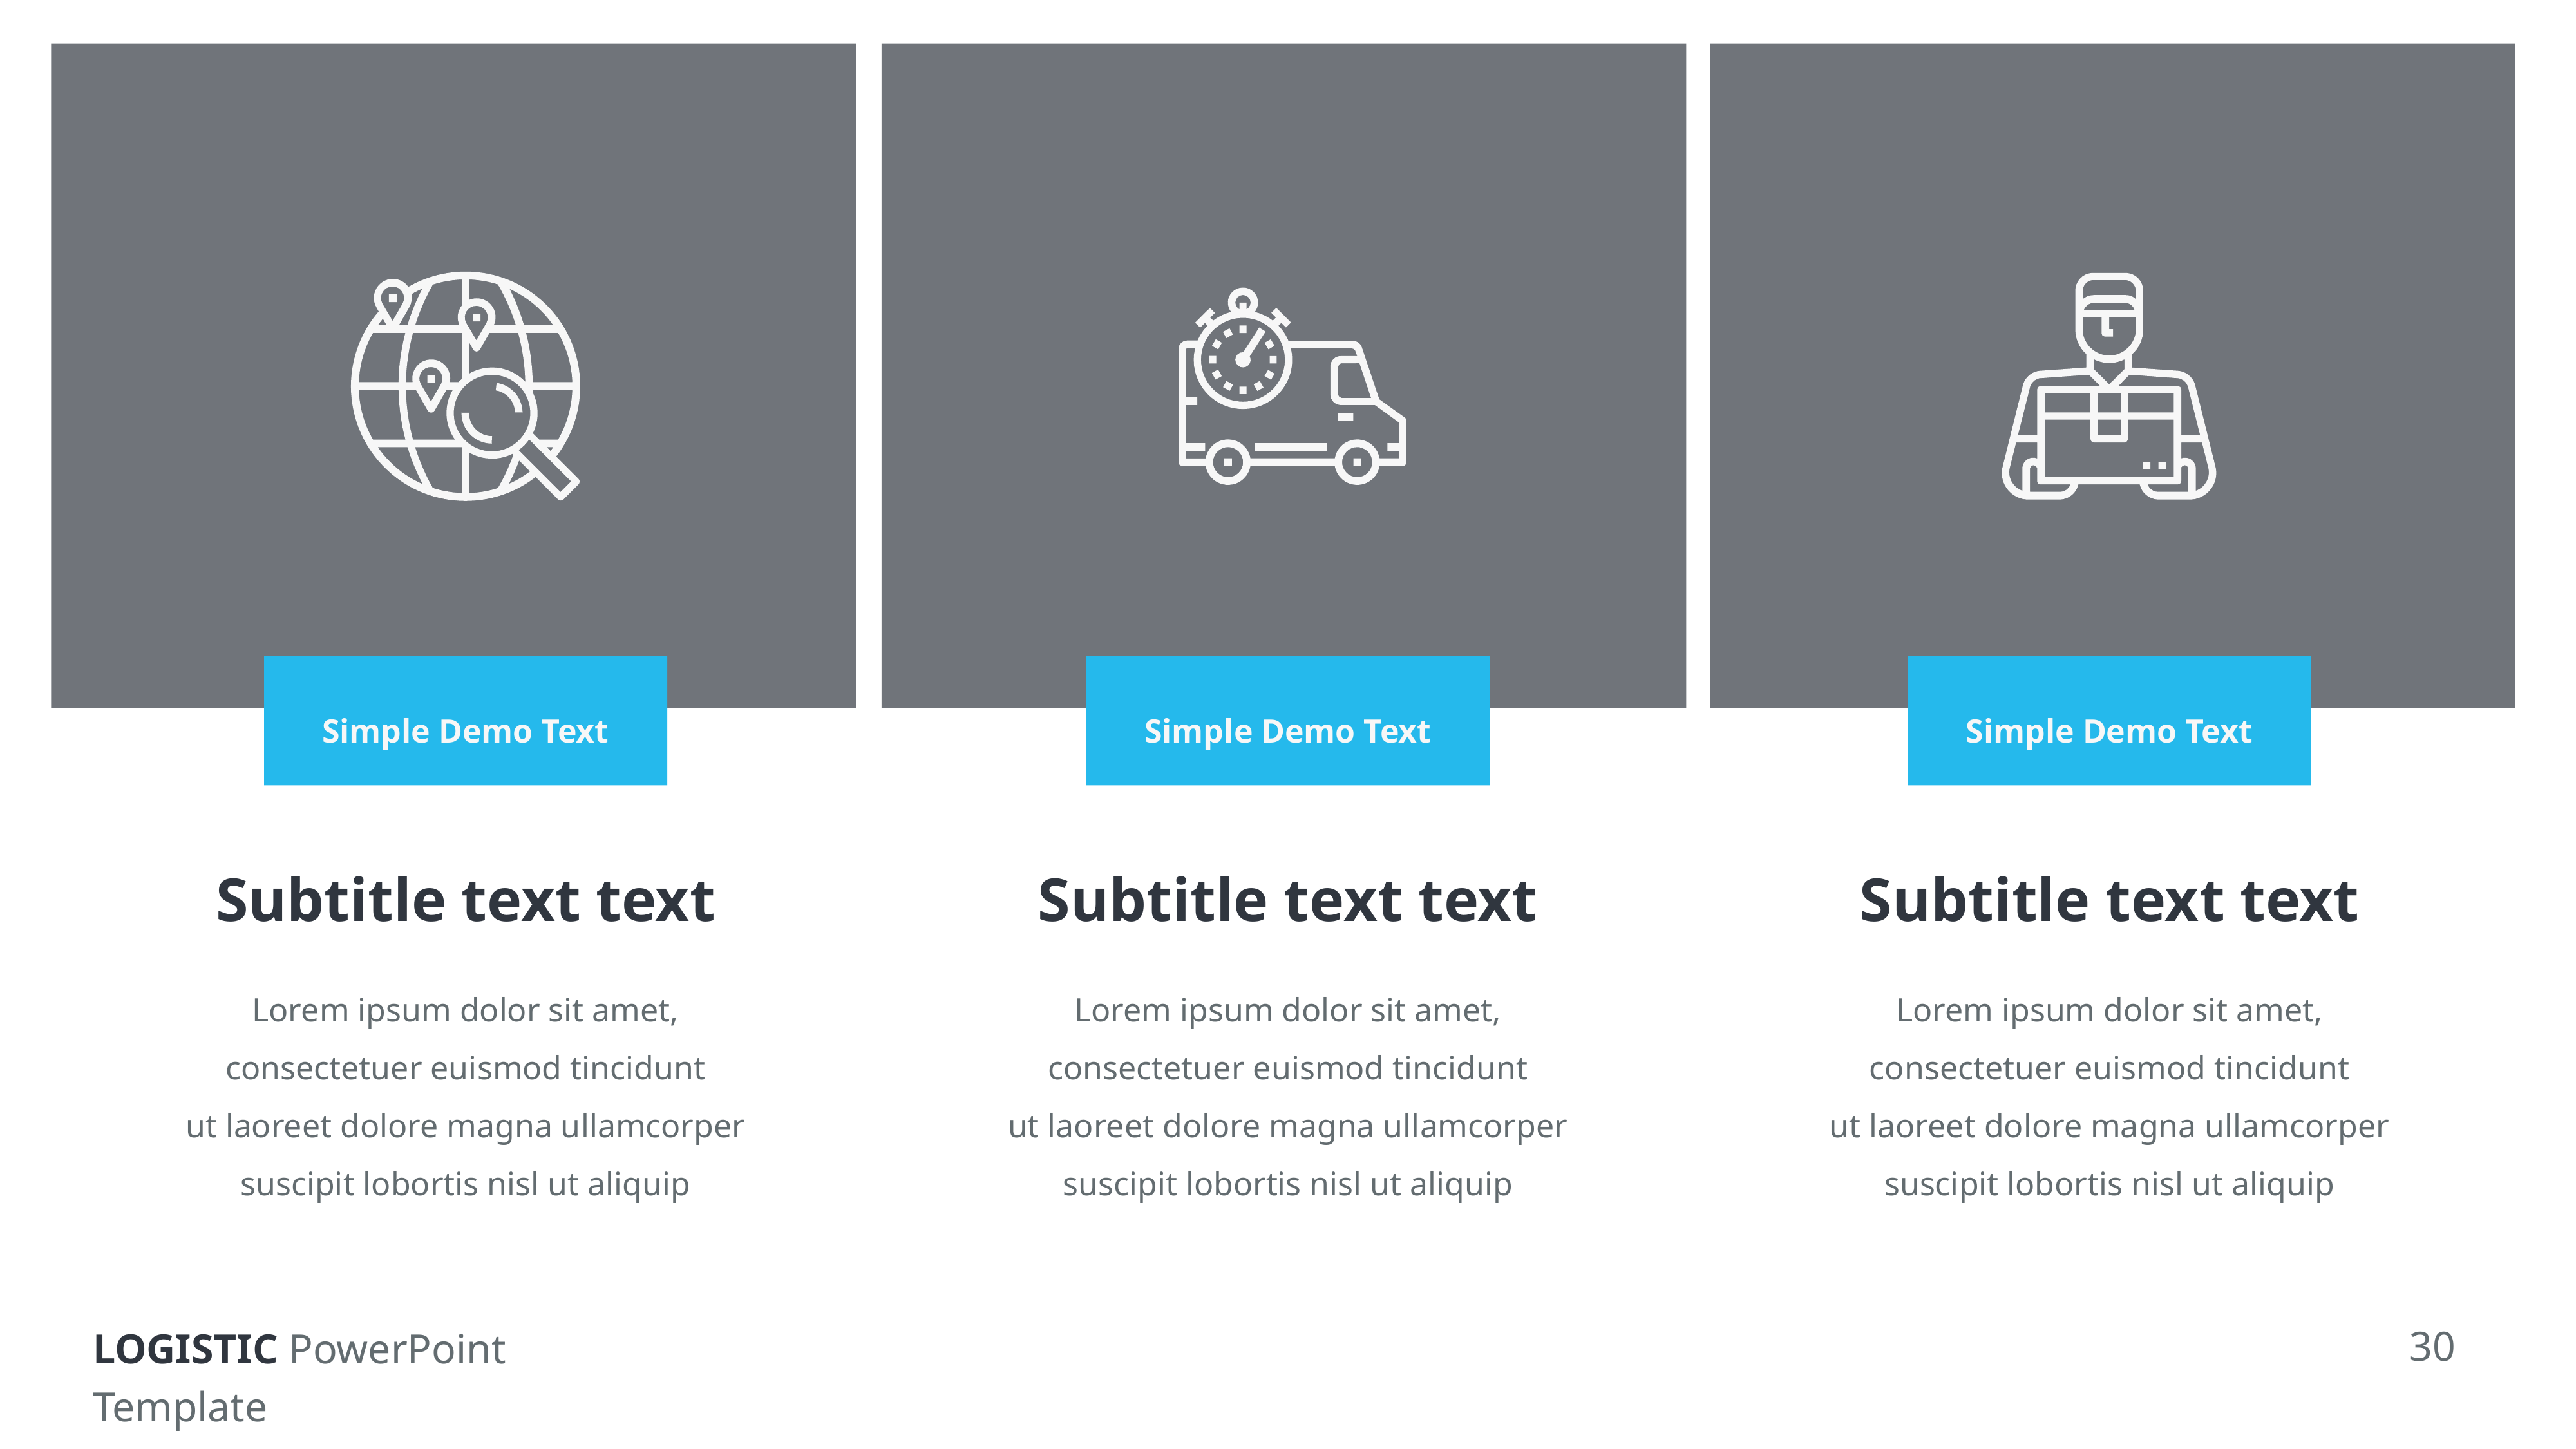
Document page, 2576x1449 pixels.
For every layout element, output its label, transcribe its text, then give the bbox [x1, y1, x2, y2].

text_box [1797, 656, 2421, 1144]
picture [51, 43, 856, 708]
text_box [153, 656, 778, 1144]
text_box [976, 656, 1600, 1144]
picture [881, 43, 1687, 708]
picture [1710, 43, 2515, 708]
slide_number 30 [2322, 1316, 2543, 1379]
